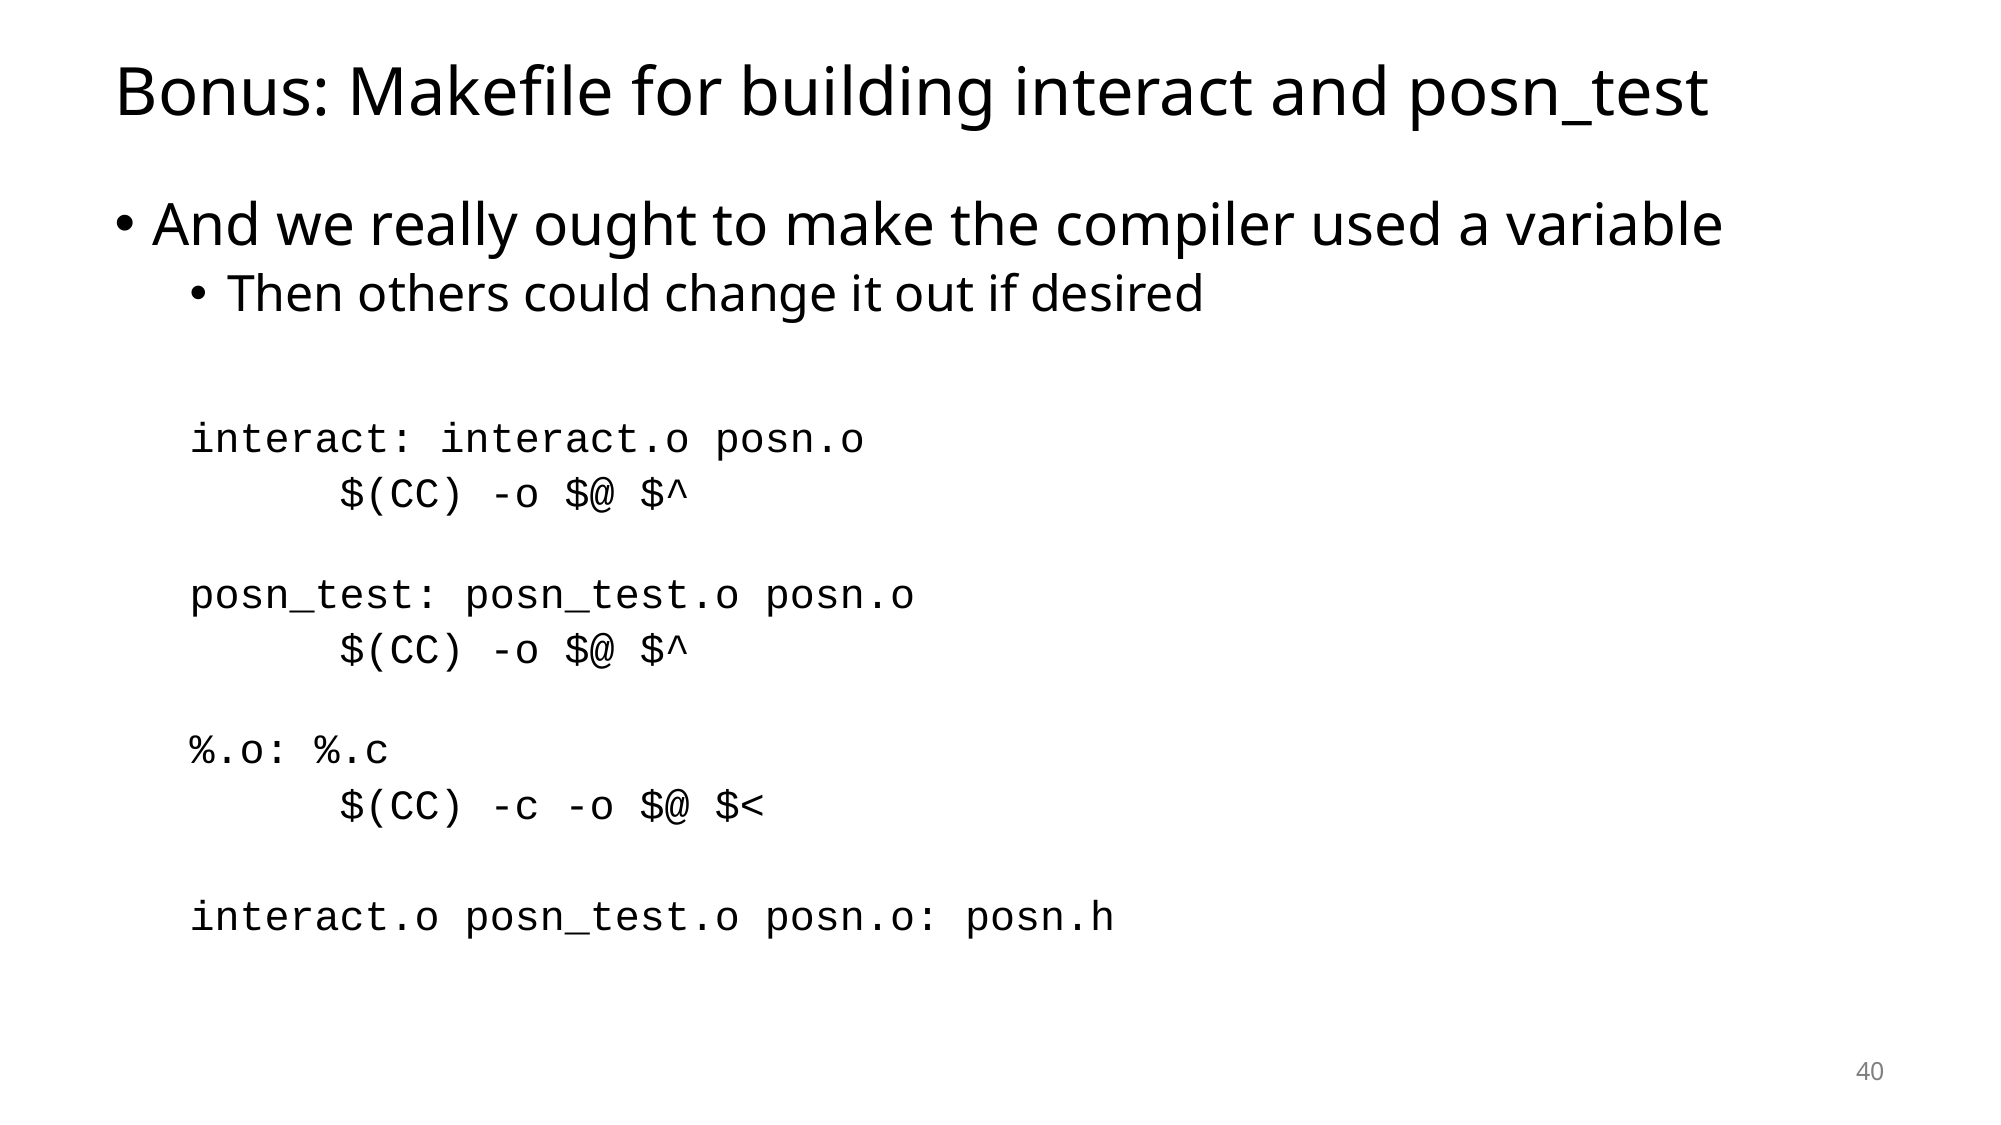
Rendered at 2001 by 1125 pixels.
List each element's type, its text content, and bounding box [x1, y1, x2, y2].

list And we really ought to make the compiler used a variable Then others could change it out if desired interact: interact.o posn.o $(CC) ‑o $@ $^ posn_test: posn_test.o posn.o $(CC) ‑o $@ $^ %.o: %.c $(CC) ‑c ‑o $@ $< interact.o posn_test.o posn.o: posn.h [99, 187, 1942, 1013]
title Bonus: Makefile for building interact and posn_test [99, 37, 1900, 150]
slide_number 40 [1749, 1042, 1900, 1103]
